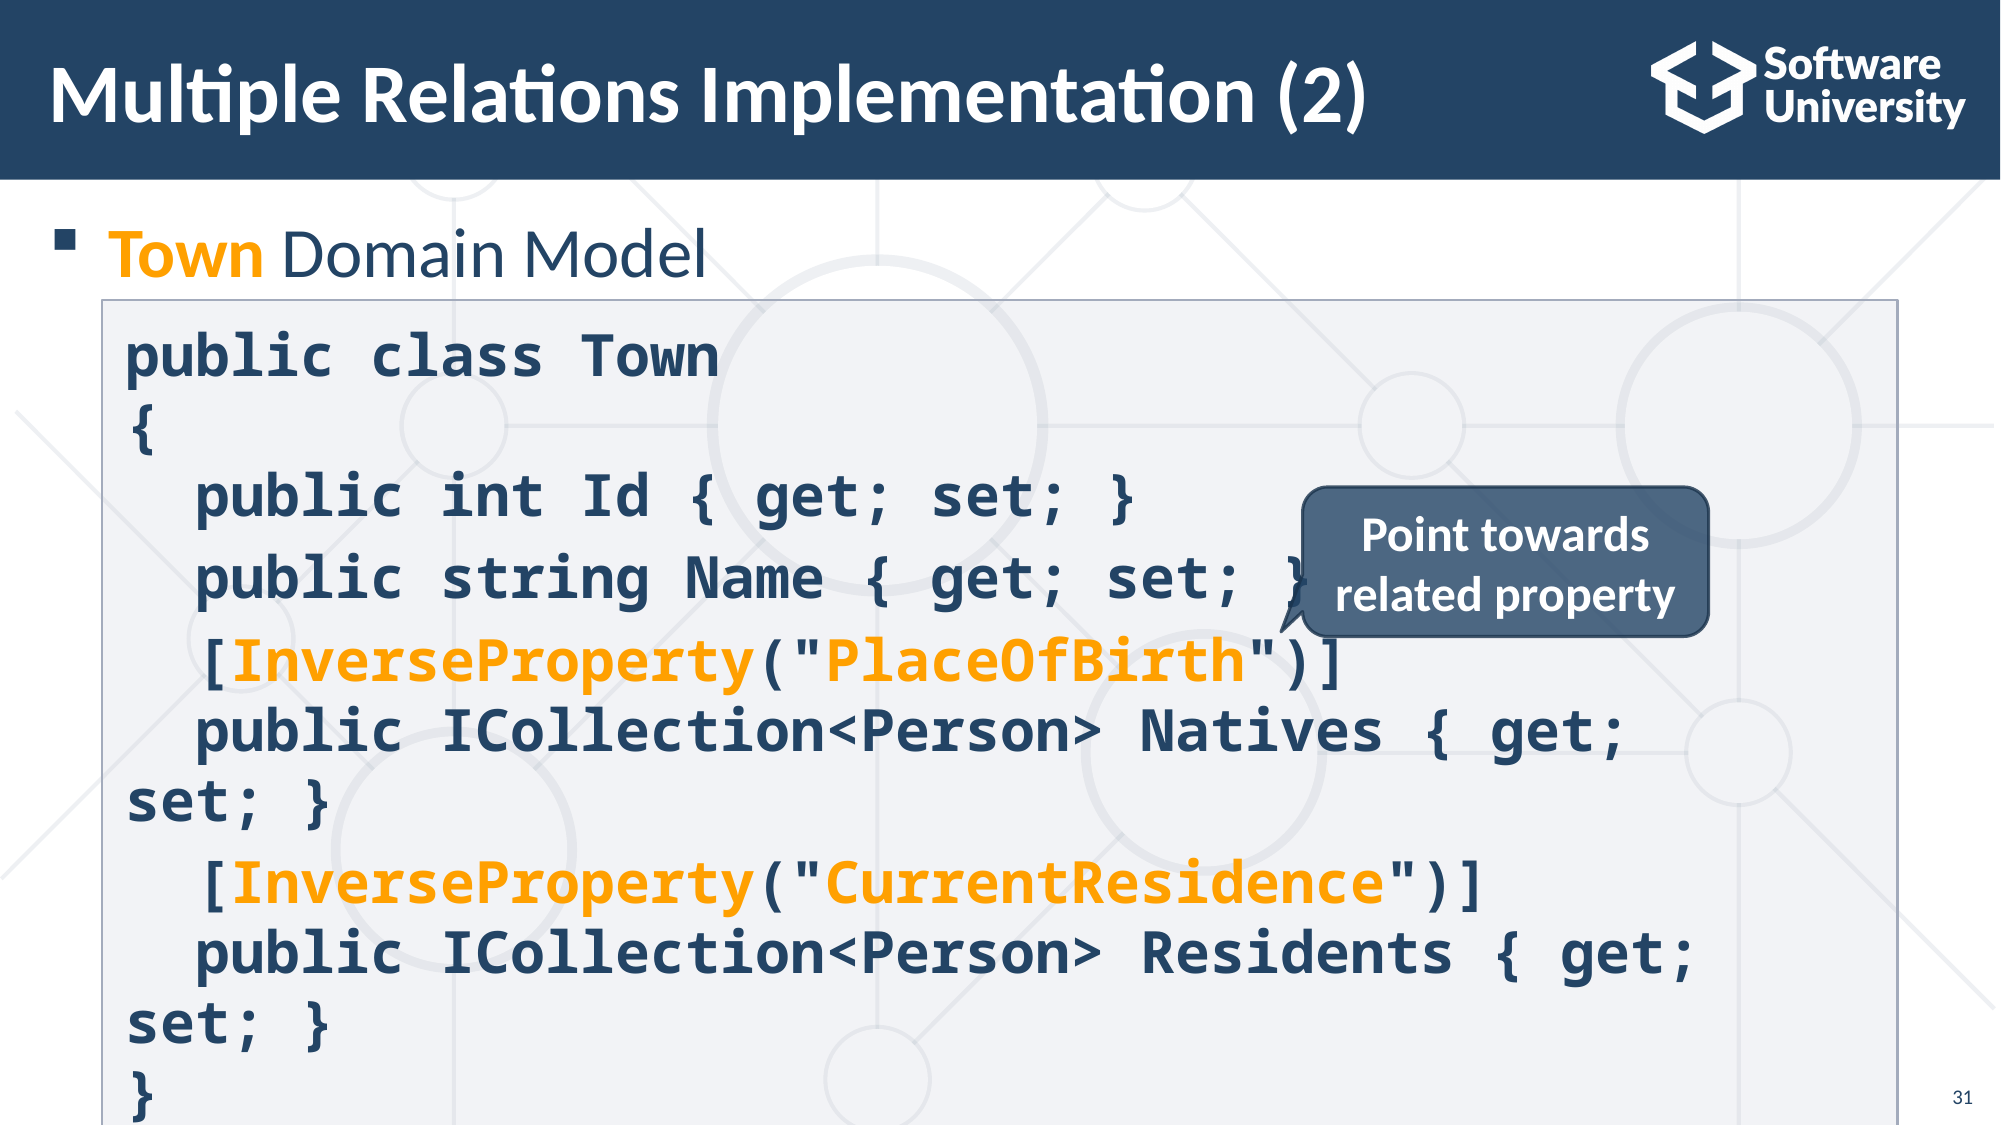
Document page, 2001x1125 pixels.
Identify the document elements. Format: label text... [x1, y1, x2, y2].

text_box public class Town { public int Id { get; set; } public string Name { get; set; } [InverseProperty("PlaceOfBirth")] public ICollection<Person> Natives { get; set; } [InverseProperty("CurrentResidence")] public ICollection<Person> Residents { get; set; } } [102, 299, 1898, 1125]
picture [1651, 41, 1966, 134]
text_box Point towards related property [1279, 484, 1711, 639]
slide_number 31 [1927, 1067, 1989, 1117]
list Town Domain Model [31, 196, 1970, 1104]
title Multiple Relations Implementation (2) [31, 16, 1625, 162]
